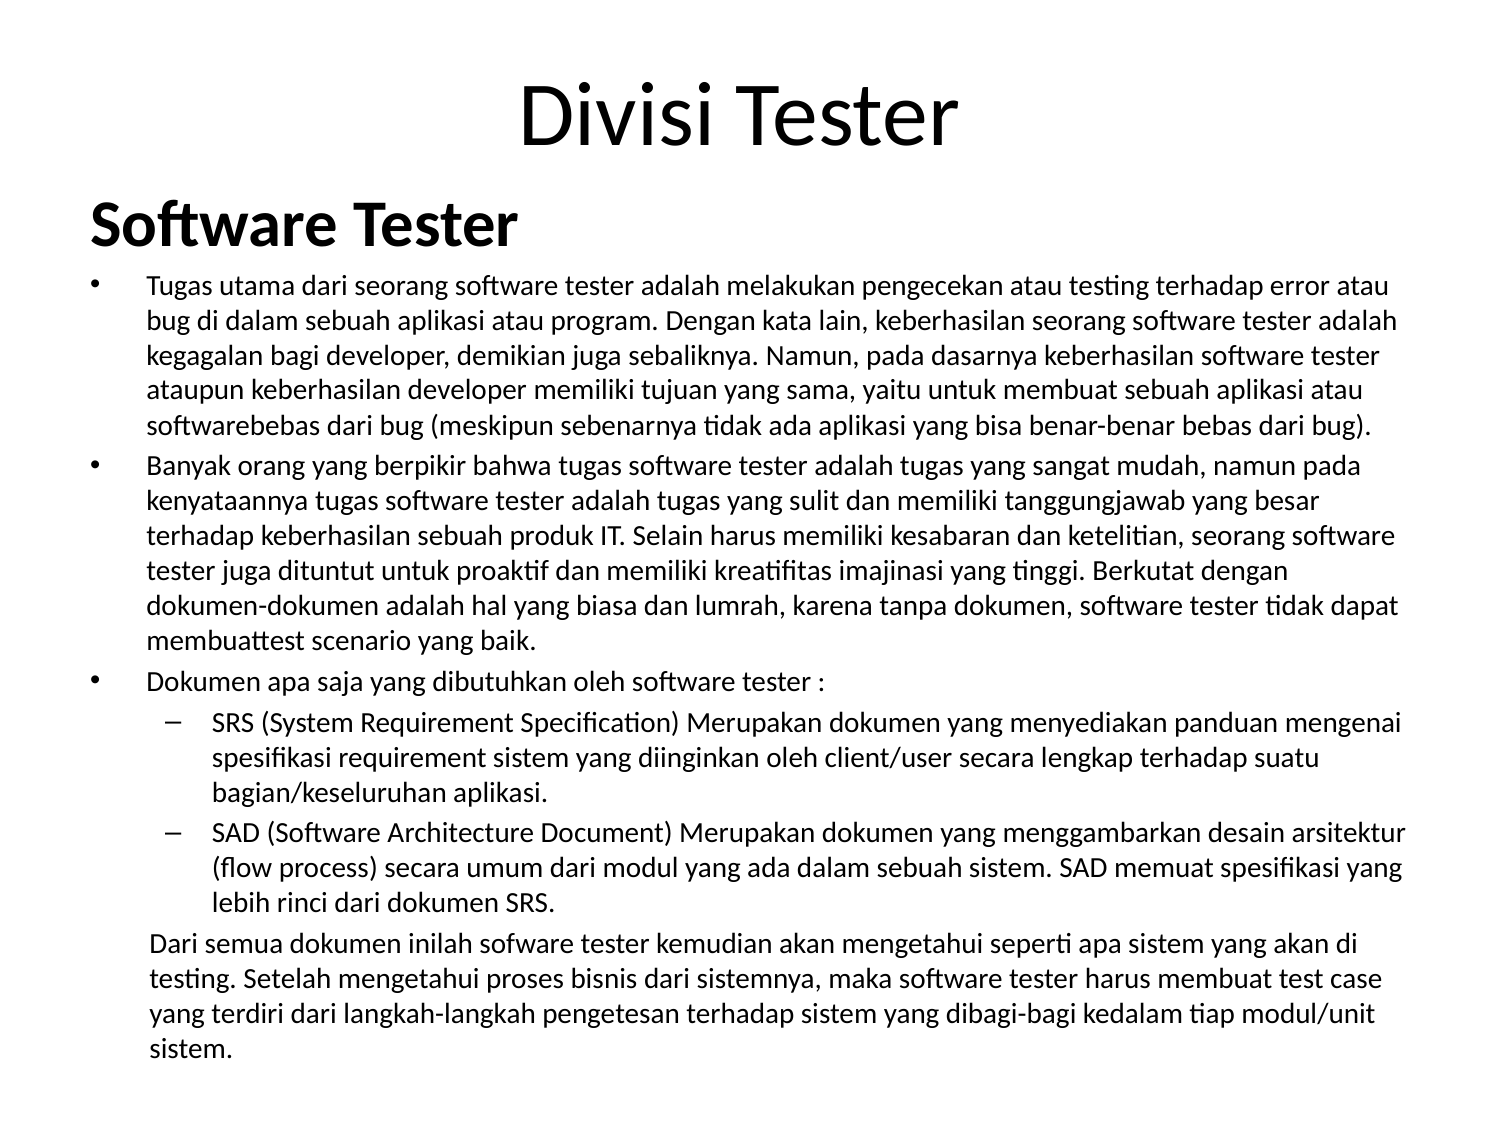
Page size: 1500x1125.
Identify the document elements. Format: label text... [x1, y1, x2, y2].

title Divisi Tester [75, 45, 1425, 172]
list Software Tester Tugas utama dari seorang software tester adalah melakukan pengecekan atau testing terhadap error atau bug di dalam sebuah aplikasi atau program. Dengan kata lain, keberhasilan seorang software tester adalah kegagalan bagi developer, demikian juga sebaliknya. Namun, pada dasarnya keberhasilan software tester ataupun keberhasilan developer memiliki tujuan yang sama, yaitu untuk membuat sebuah aplikasi atau softwarebebas dari bug (meskipun sebenarnya tidak ada aplikasi yang bisa benar-benar bebas dari bug). Banyak orang yang berpikir bahwa tugas software tester adalah tugas yang sangat mudah, namun pada kenyataannya tugas software tester adalah tugas yang sulit dan memiliki tanggungjawab yang besar terhadap keberhasilan sebuah produk IT. Selain harus memiliki kesabaran dan ketelitian, seorang software tester juga dituntut untuk proaktif dan memiliki kreatifitas imajinasi yang tinggi. Berkutat dengan dokumen-dokumen adalah hal yang biasa dan lumrah, karena tanpa dokumen, software tester tidak dapat membuattest scenario yang baik. Dokumen apa saja yang dibutuhkan oleh software tester : SRS (System Requirement Specification) Merupakan dokumen yang menyediakan panduan mengenai spesifikasi requirement sistem yang diinginkan oleh client/user secara lengkap terhadap suatu bagian/keseluruhan aplikasi. SAD (Software Architecture Document) Merupakan dokumen yang menggambarkan desain arsitektur (flow process) secara umum dari modul yang ada dalam sebuah sistem. SAD memuat spesifikasi yang lebih rinci dari dokumen SRS. Dari semua dokumen inilah sofware tester kemudian akan mengetahui seperti apa sistem yang akan di testing. Setelah mengetahui proses bisnis dari sistemnya, maka software tester harus membuat test case yang terdiri dari langkah-langkah pengetesan terhadap sistem yang dibagi-bagi kedalam tiap modul/unit sistem. [75, 172, 1425, 1071]
